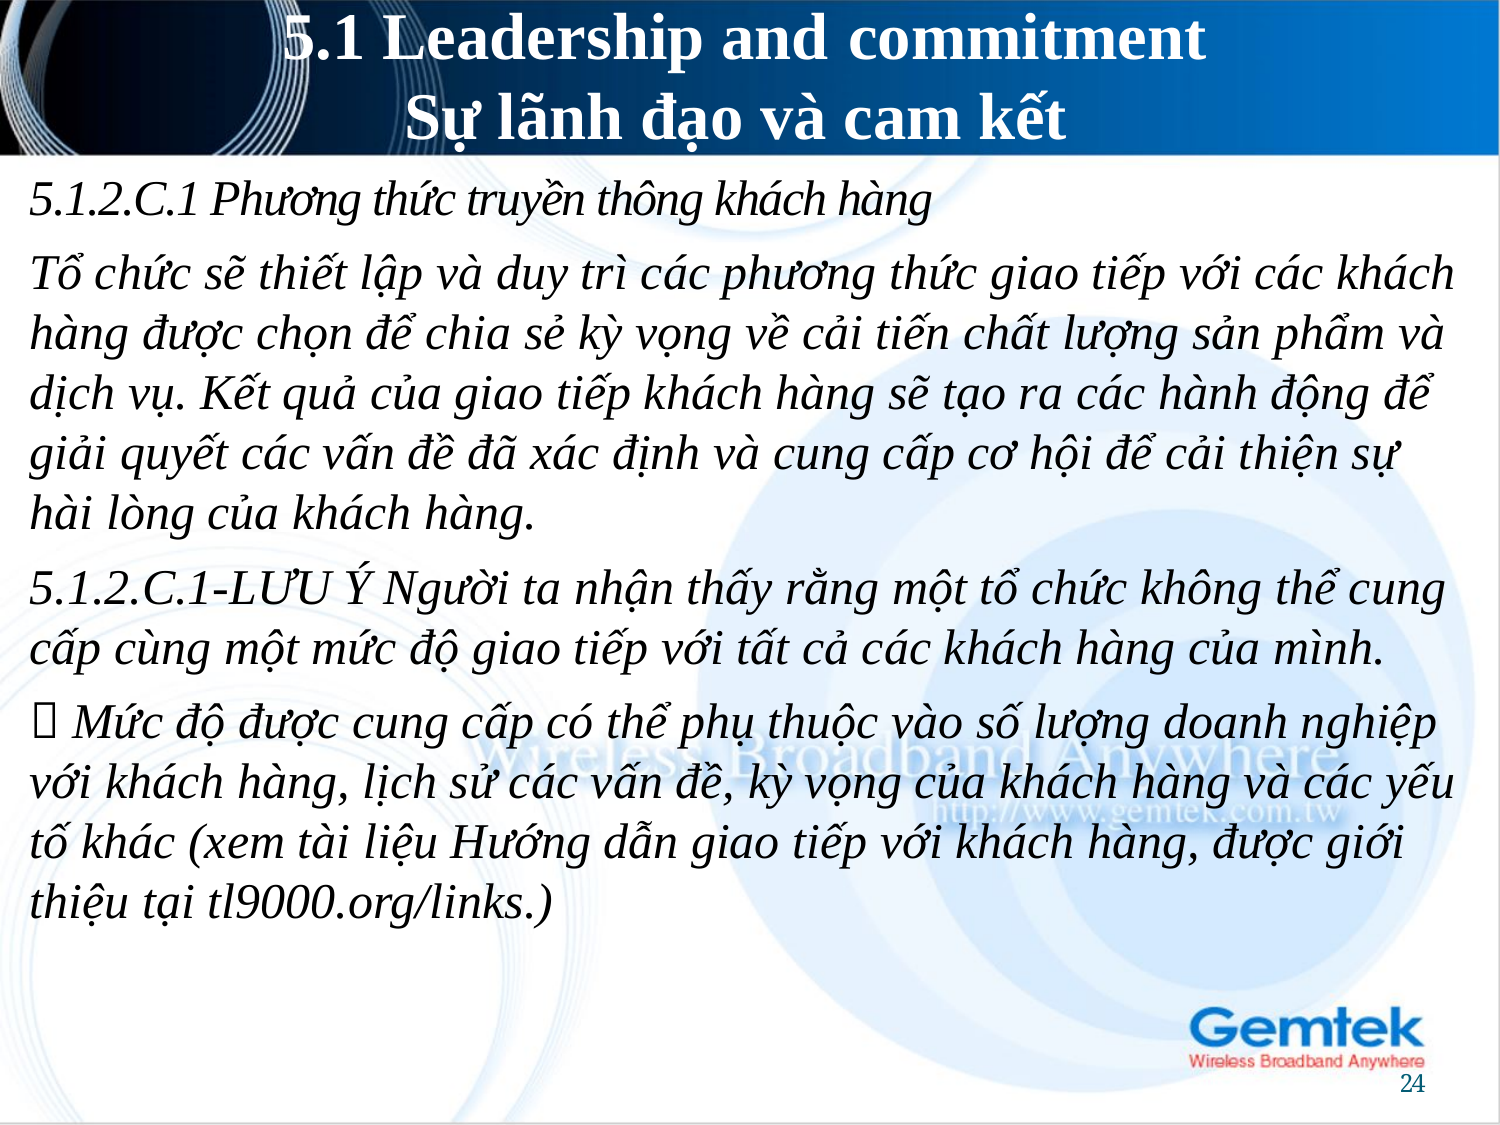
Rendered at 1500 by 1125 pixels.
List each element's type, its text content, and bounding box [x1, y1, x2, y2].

text_box 24 [1393, 1075, 1432, 1102]
picture [0, 0, 1500, 1125]
title 5.1 Leadership and commitment Sự lãnh đạo và cam kết [0, 0, 1497, 181]
text_box 5.1.2.C.1 Phương thức truyền thông khách hàng Tổ chức sẽ thiết lập và duy trì các phương thức giao tiếp với các khách hàng được chọn để chia sẻ kỳ vọng về cải tiến chất lượng sản phẩm và dịch vụ. Kết quả của giao tiếp khách hàng sẽ tạo ra các hành động để giải quyết các vấn đề đã xác định và cung cấp cơ hội để cải thiện sự hài lòng của khách hàng. 5.1.2.C.1-LƯU Ý Người ta nhận thấy rằng một tổ chức không thể cung cấp cùng một mức độ giao tiếp với tất cả các khách hàng của mình.  Mức độ được cung cấp có thể phụ thuộc vào số lượng doanh nghiệp với khách hàng, lịch sử các vấn đề, kỳ vọng của khách hàng và các yếu tố khác (xem tài liệu Hướng dẫn giao tiếp với khách hàng, được giới thiệu tại tl9000.org/links.) [0, 181, 1463, 929]
